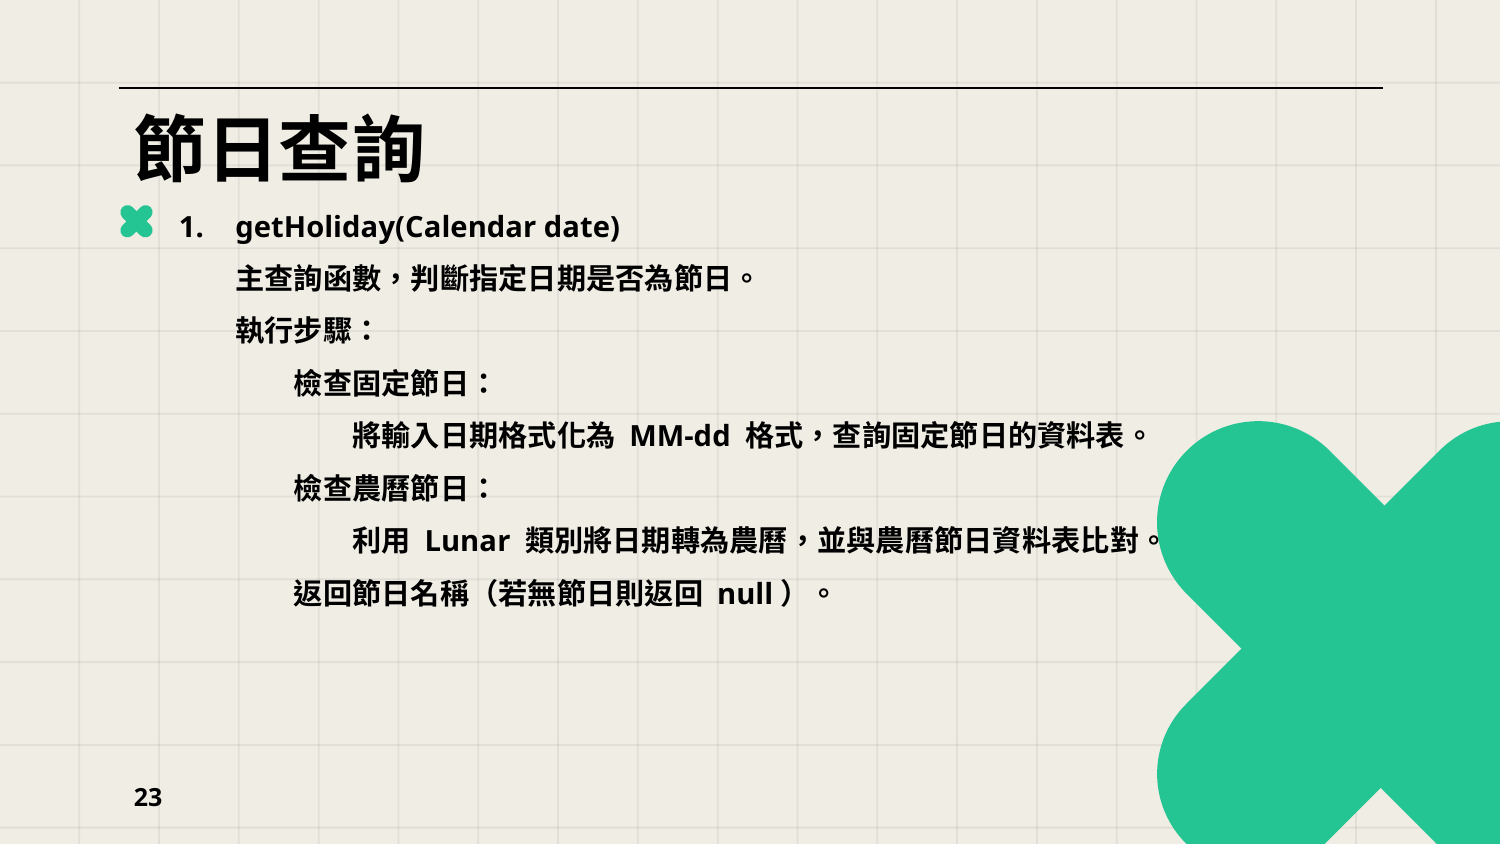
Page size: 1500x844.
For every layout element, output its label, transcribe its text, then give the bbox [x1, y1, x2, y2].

title 節日查詢 [118, 88, 1382, 183]
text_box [1114, 378, 1500, 844]
slide_number 23 [119, 766, 209, 831]
text_box getHoliday(Calendar date) 主查詢函數，判斷指定日期是否為節日。 執行步驟： 檢查固定節日： 將輸入日期格式化為 MM-dd 格式，查詢固定節日的資料表。 檢查農曆節日： 利用 Lunar 類別將日期轉為農曆，並與農曆節日資料表比對。 返回節日名稱（若無節日則返回 null）。 [164, 182, 1381, 618]
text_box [116, 201, 156, 241]
